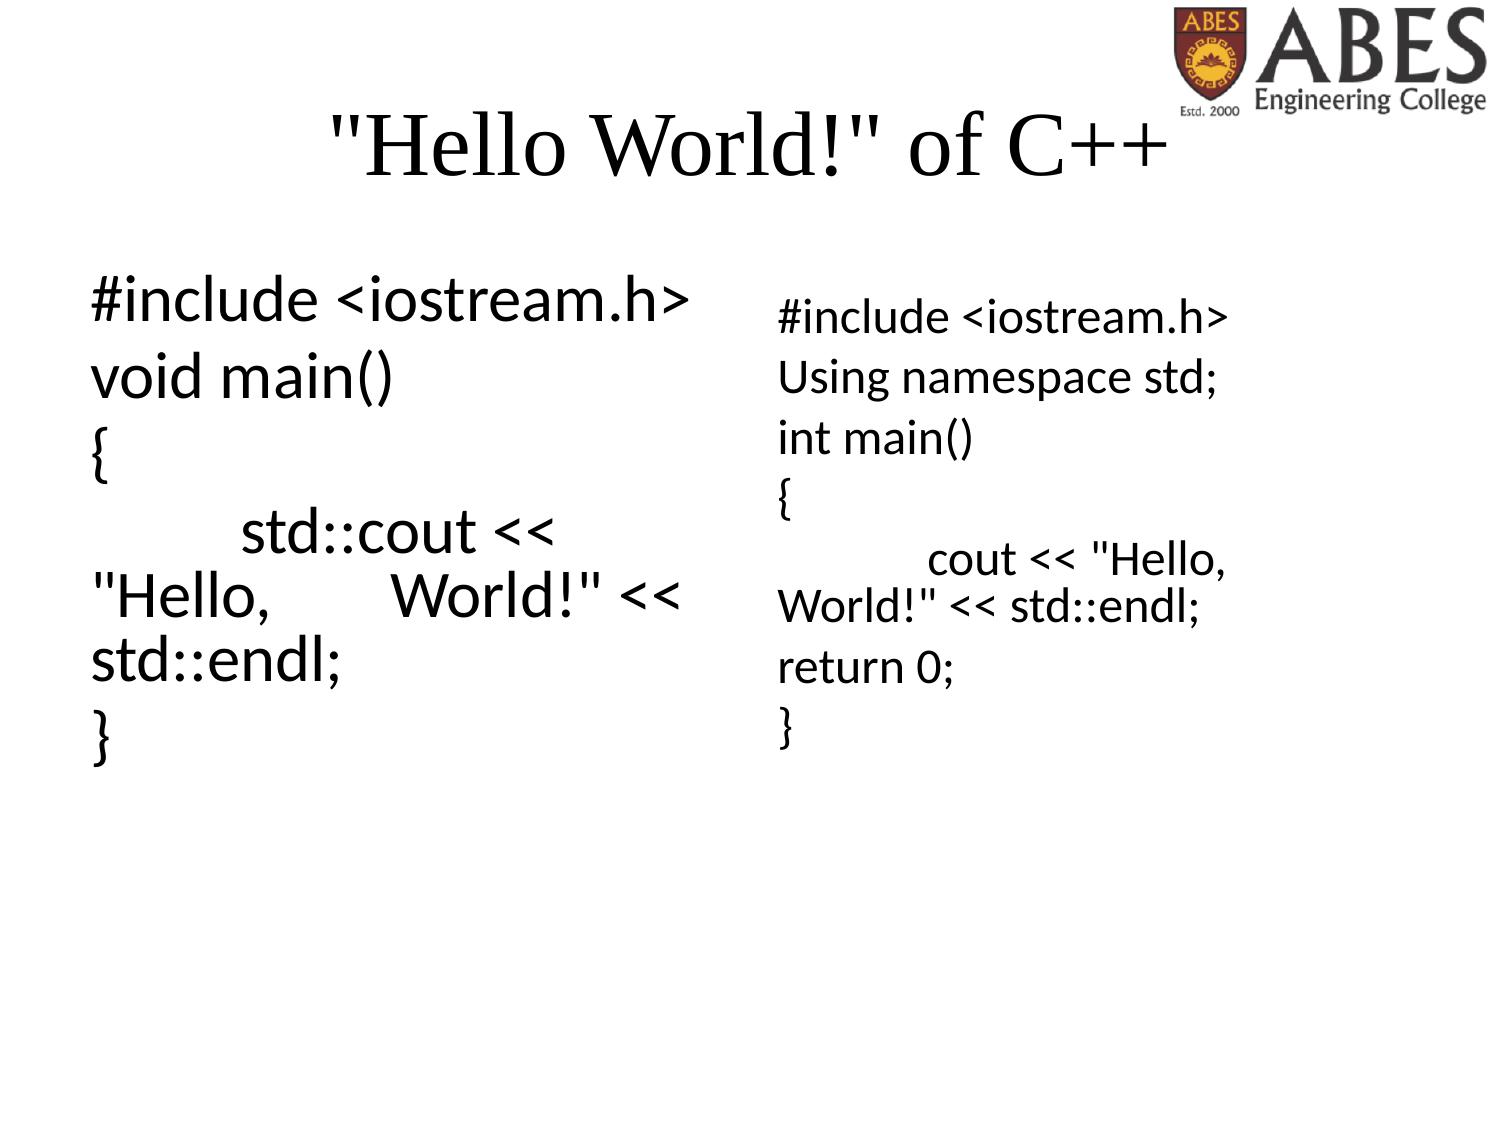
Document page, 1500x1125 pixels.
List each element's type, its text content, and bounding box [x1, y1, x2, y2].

text_box #include <iostream.h> Using namespace std; int main() { cout << "Hello, World!" << std::endl; return 0; } [762, 287, 1425, 1025]
title "Hello World!" of C++ [75, 45, 1425, 233]
picture [1157, 0, 1500, 125]
list #include <iostream.h> void main() { std::cout << "Hello, World!" << std::endl; } [75, 262, 738, 1000]
